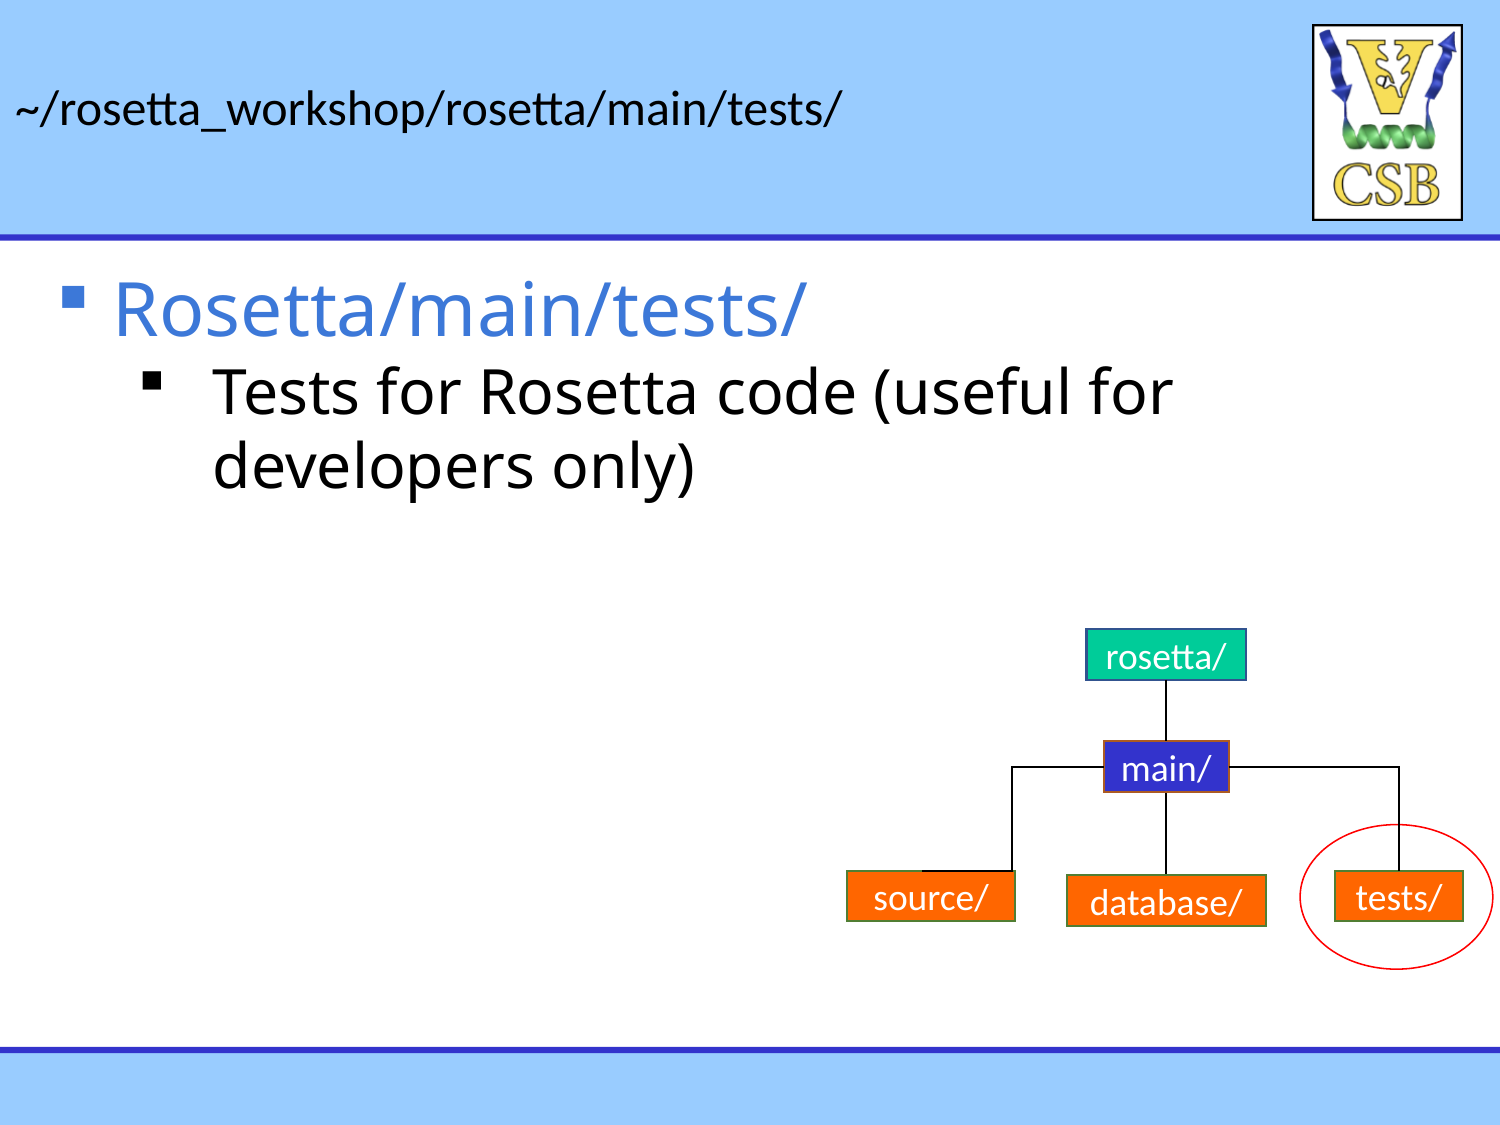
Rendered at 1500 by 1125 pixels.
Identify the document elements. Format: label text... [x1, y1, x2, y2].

text_box ~/rosetta_workshop/rosetta/main/tests/ [0, 60, 1167, 167]
list Rosetta/main/tests/ Tests for Rosetta code (useful for developers only) [41, 246, 1336, 621]
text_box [846, 629, 1464, 926]
text_box [1315, 849, 1493, 970]
picture [1312, 24, 1463, 221]
